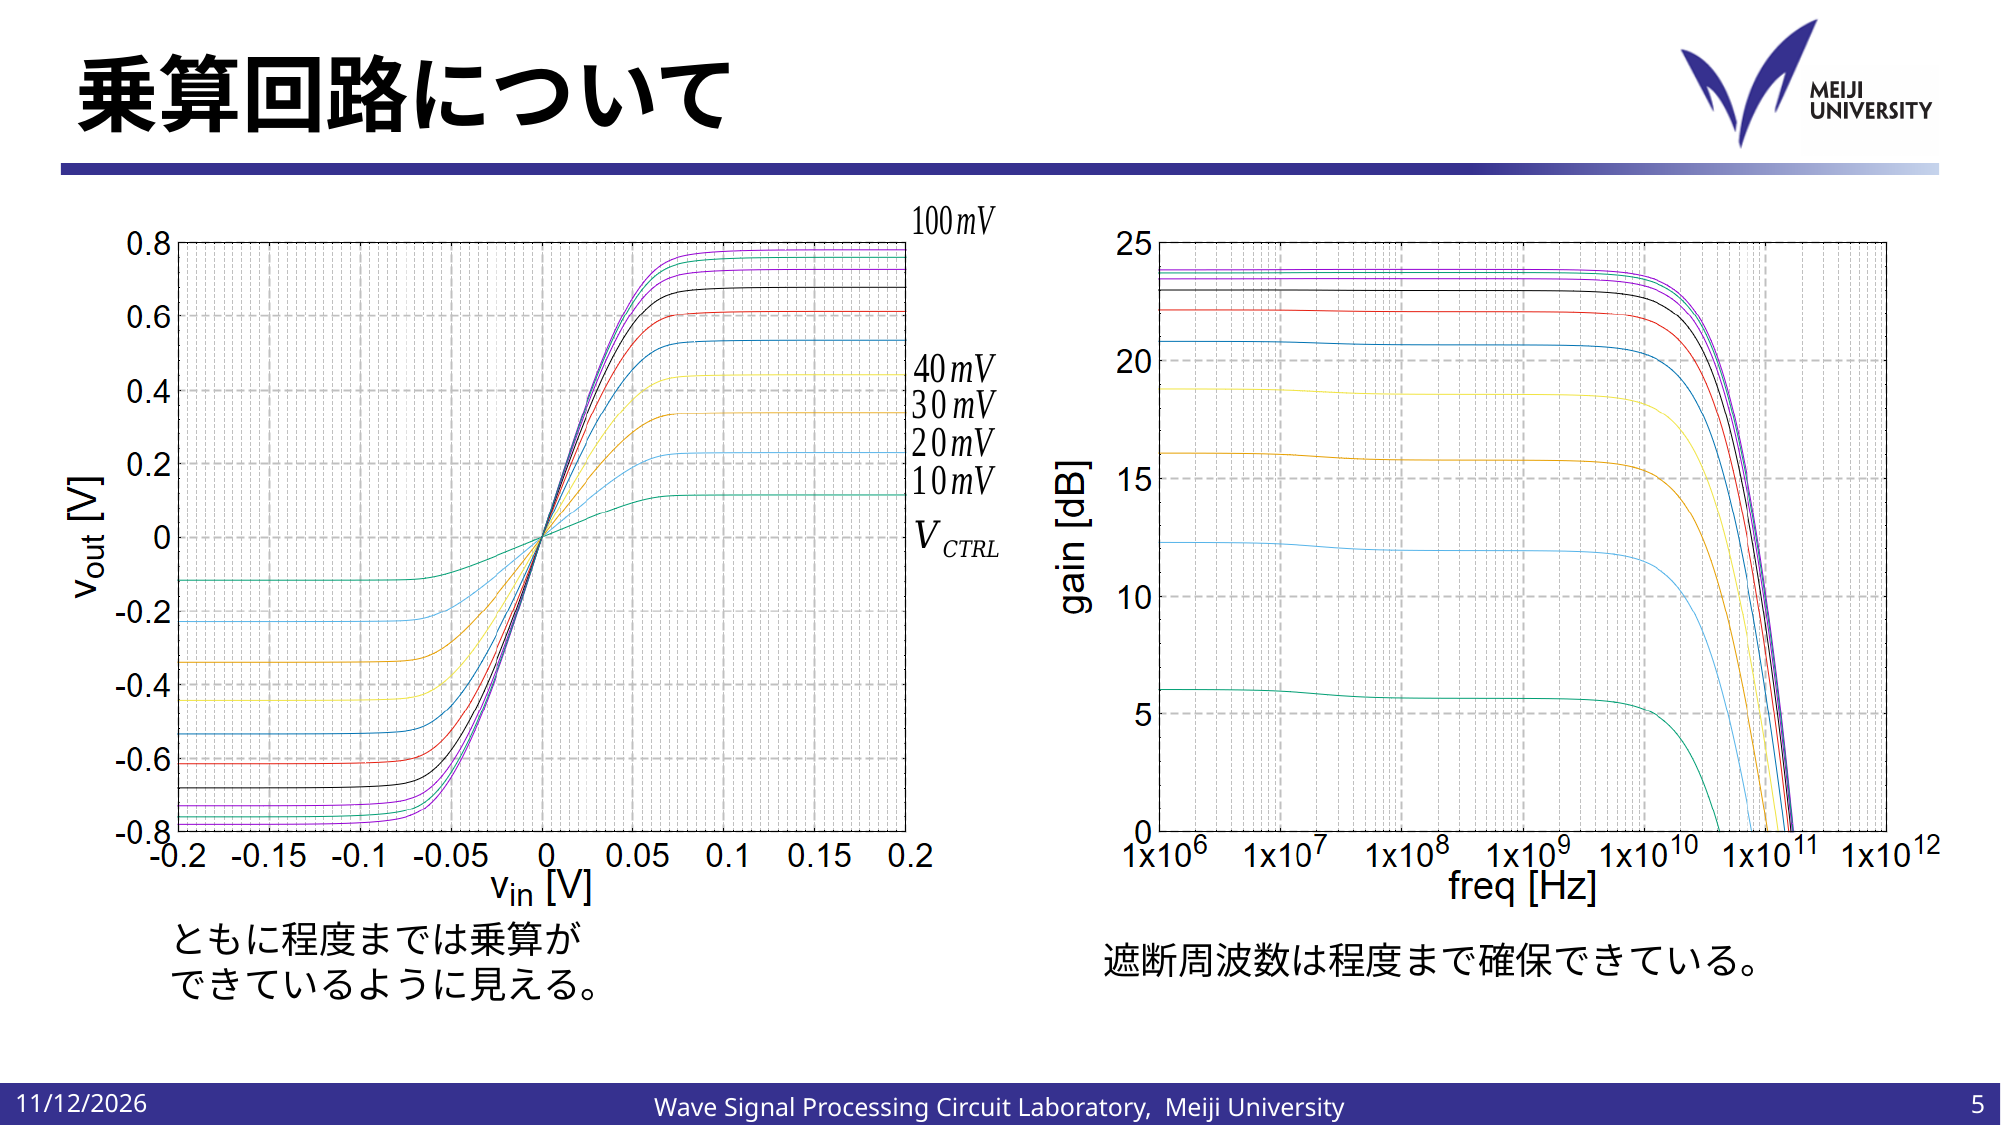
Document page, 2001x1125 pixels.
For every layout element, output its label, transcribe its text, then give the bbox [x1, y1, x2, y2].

picture [1675, 16, 1939, 156]
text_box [47, 197, 1000, 909]
slide_number 5 [1550, 1075, 2000, 1125]
footer Wave Signal Processing Circuit Laboratory, Meiji University [588, 1078, 1412, 1125]
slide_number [0, 1074, 450, 1125]
picture [1028, 216, 1949, 909]
title 乗算回路について [60, 34, 1786, 164]
